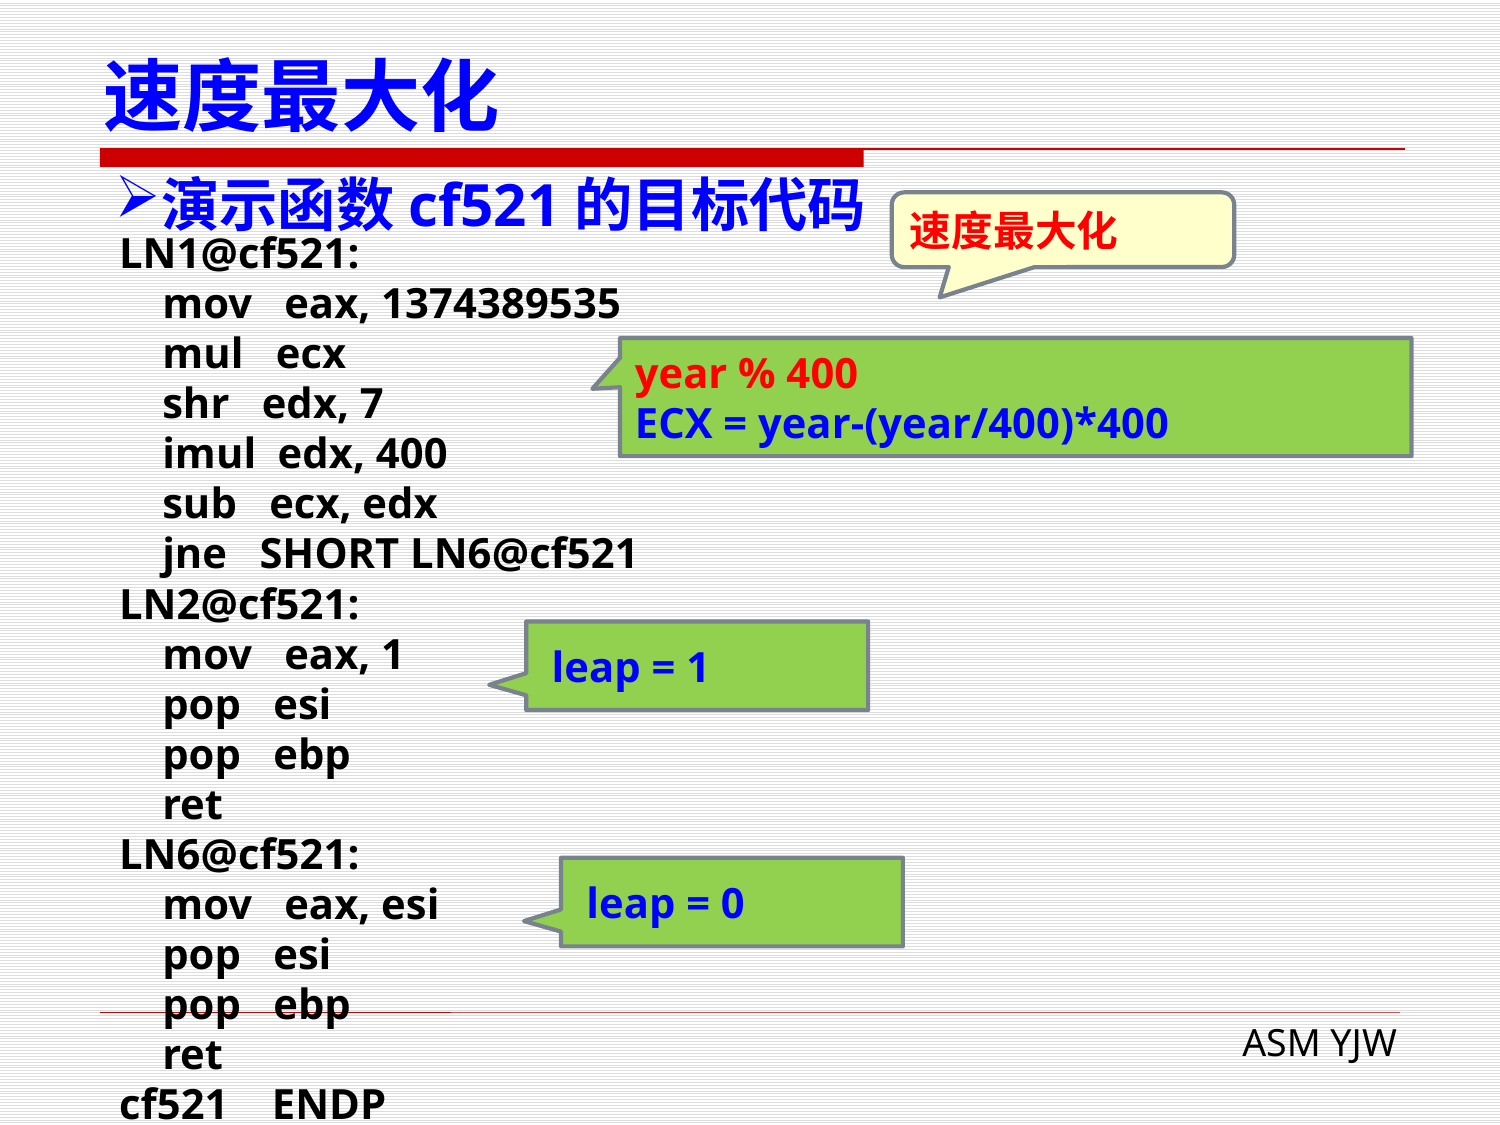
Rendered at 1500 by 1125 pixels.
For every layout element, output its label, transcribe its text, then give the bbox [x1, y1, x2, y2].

text_box leap = 0 [521, 855, 905, 949]
text_box leap = 1 [487, 619, 871, 713]
text_box year % 400 ECX = year-(year/400)*400 [590, 335, 1414, 459]
text_box LN1@cf521: mov eax, 1374389535 mul ecx shr edx, 7 imul edx, 400 sub ecx, edx jne SHORT LN6@cf521 LN2@cf521: mov eax, 1 pop esi pop ebp ret LN6@cf521: mov eax, esi pop esi pop ebp ret cf521 ENDP [104, 219, 1499, 1125]
text_box 速度最大化 [889, 190, 1237, 300]
text_box 演示函数cf521的目标代码 [100, 160, 1400, 246]
title 速度最大化 [88, 42, 1448, 149]
